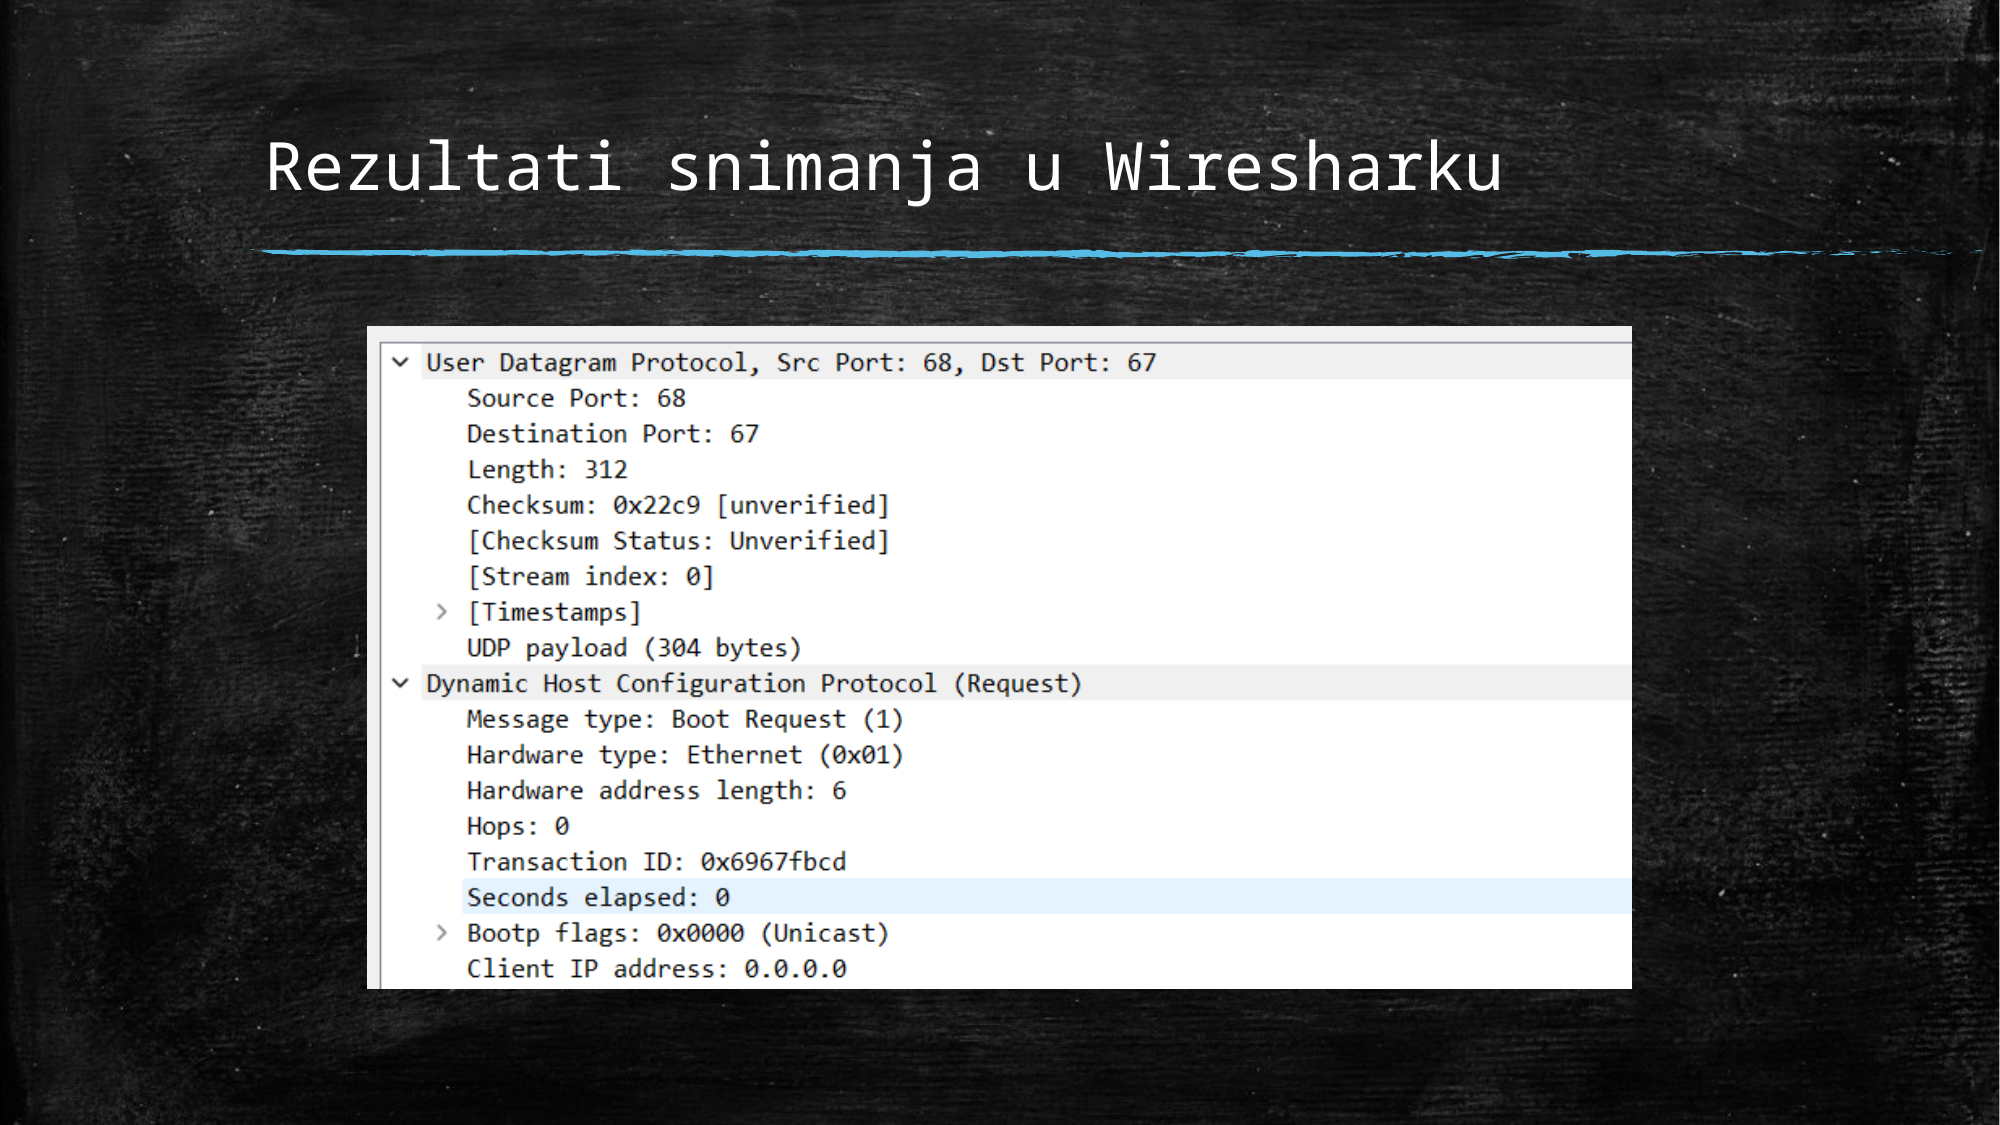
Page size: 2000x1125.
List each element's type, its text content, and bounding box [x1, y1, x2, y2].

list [367, 326, 1632, 990]
title Rezultati snimanja u Wiresharku [249, 45, 1750, 213]
